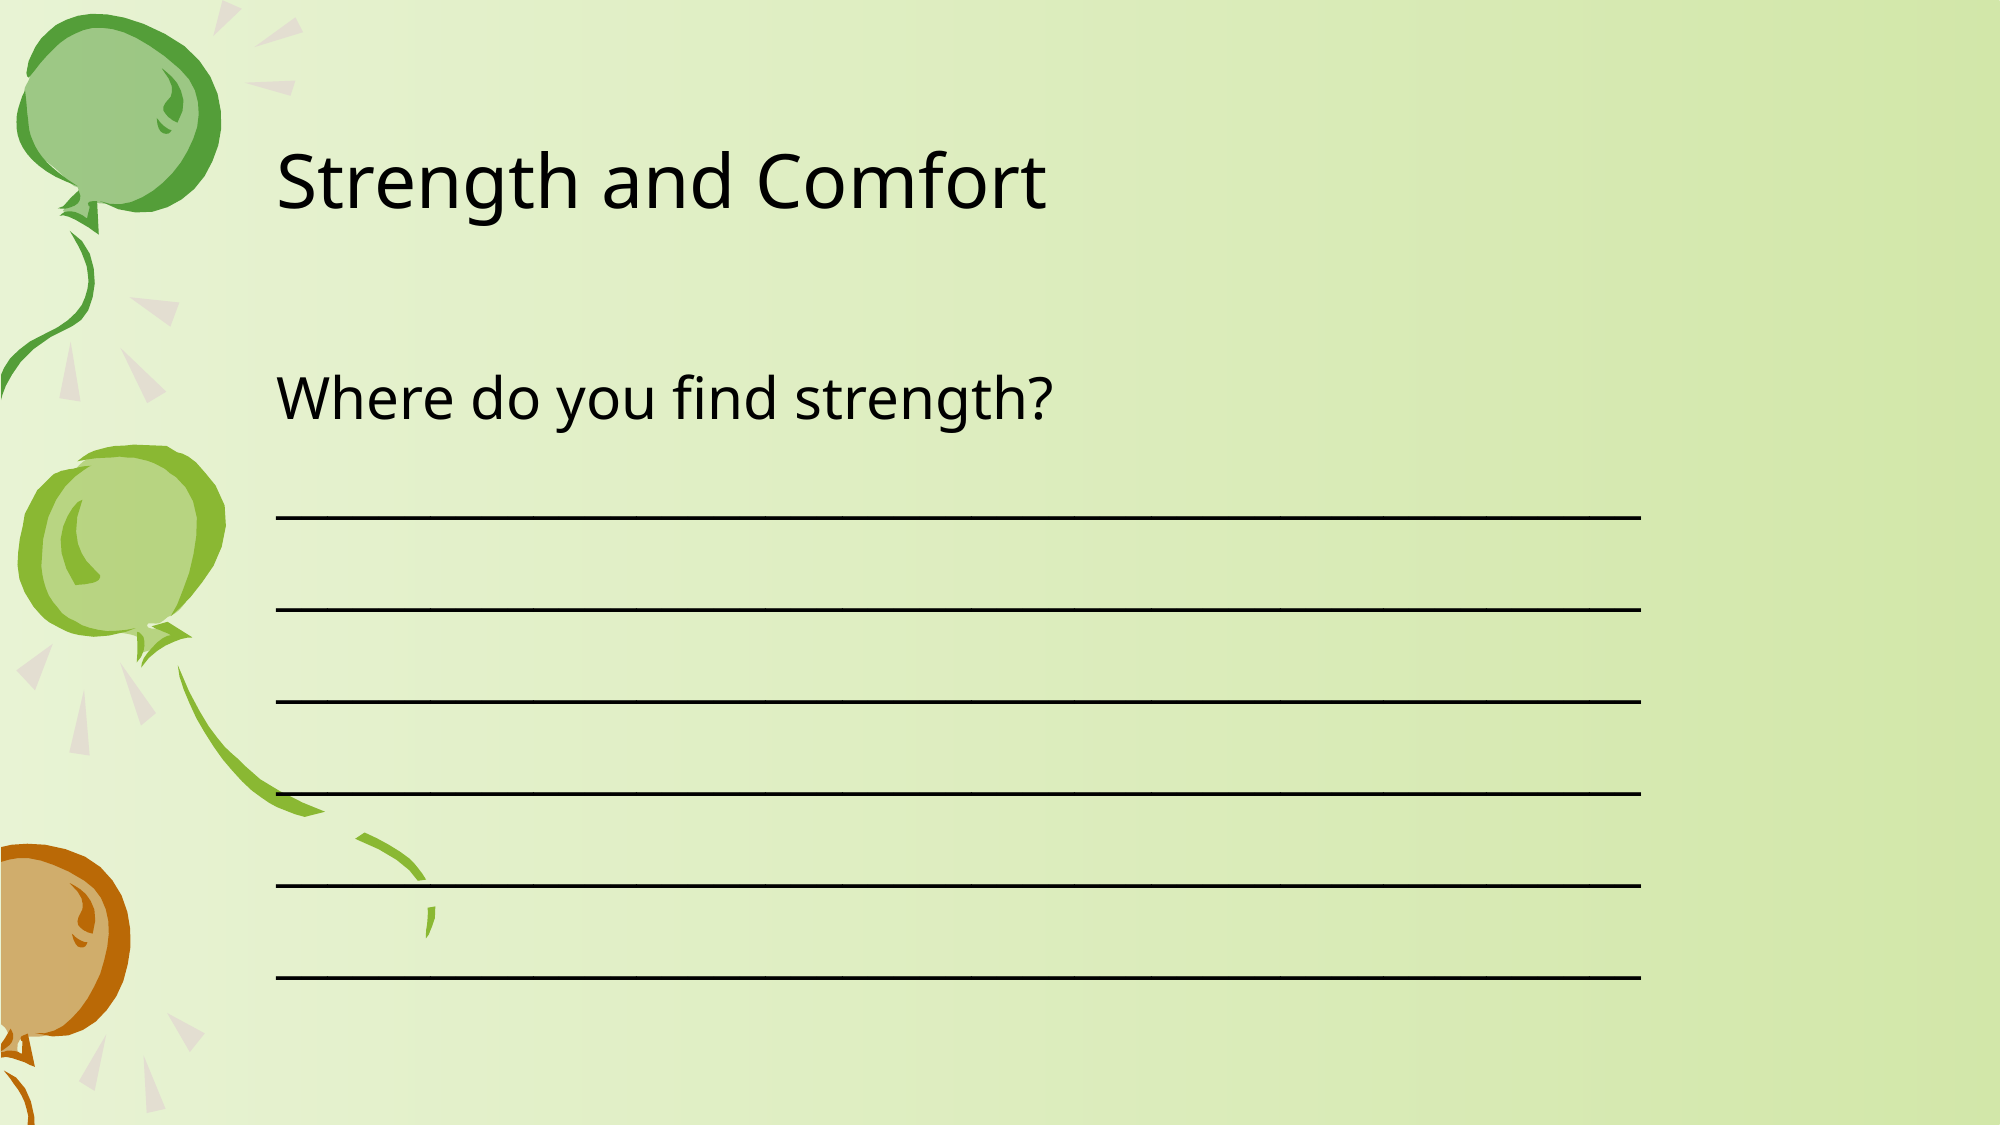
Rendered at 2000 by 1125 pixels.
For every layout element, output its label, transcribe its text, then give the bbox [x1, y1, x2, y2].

list Where do you find strength? _____________________________________________________ _____________________________________________________ _____________________________________________________ _____________________________________________________ _____________________________________________________ _____________________________________________________ [261, 262, 1867, 1013]
title Strength and Comfort [261, 29, 1867, 233]
